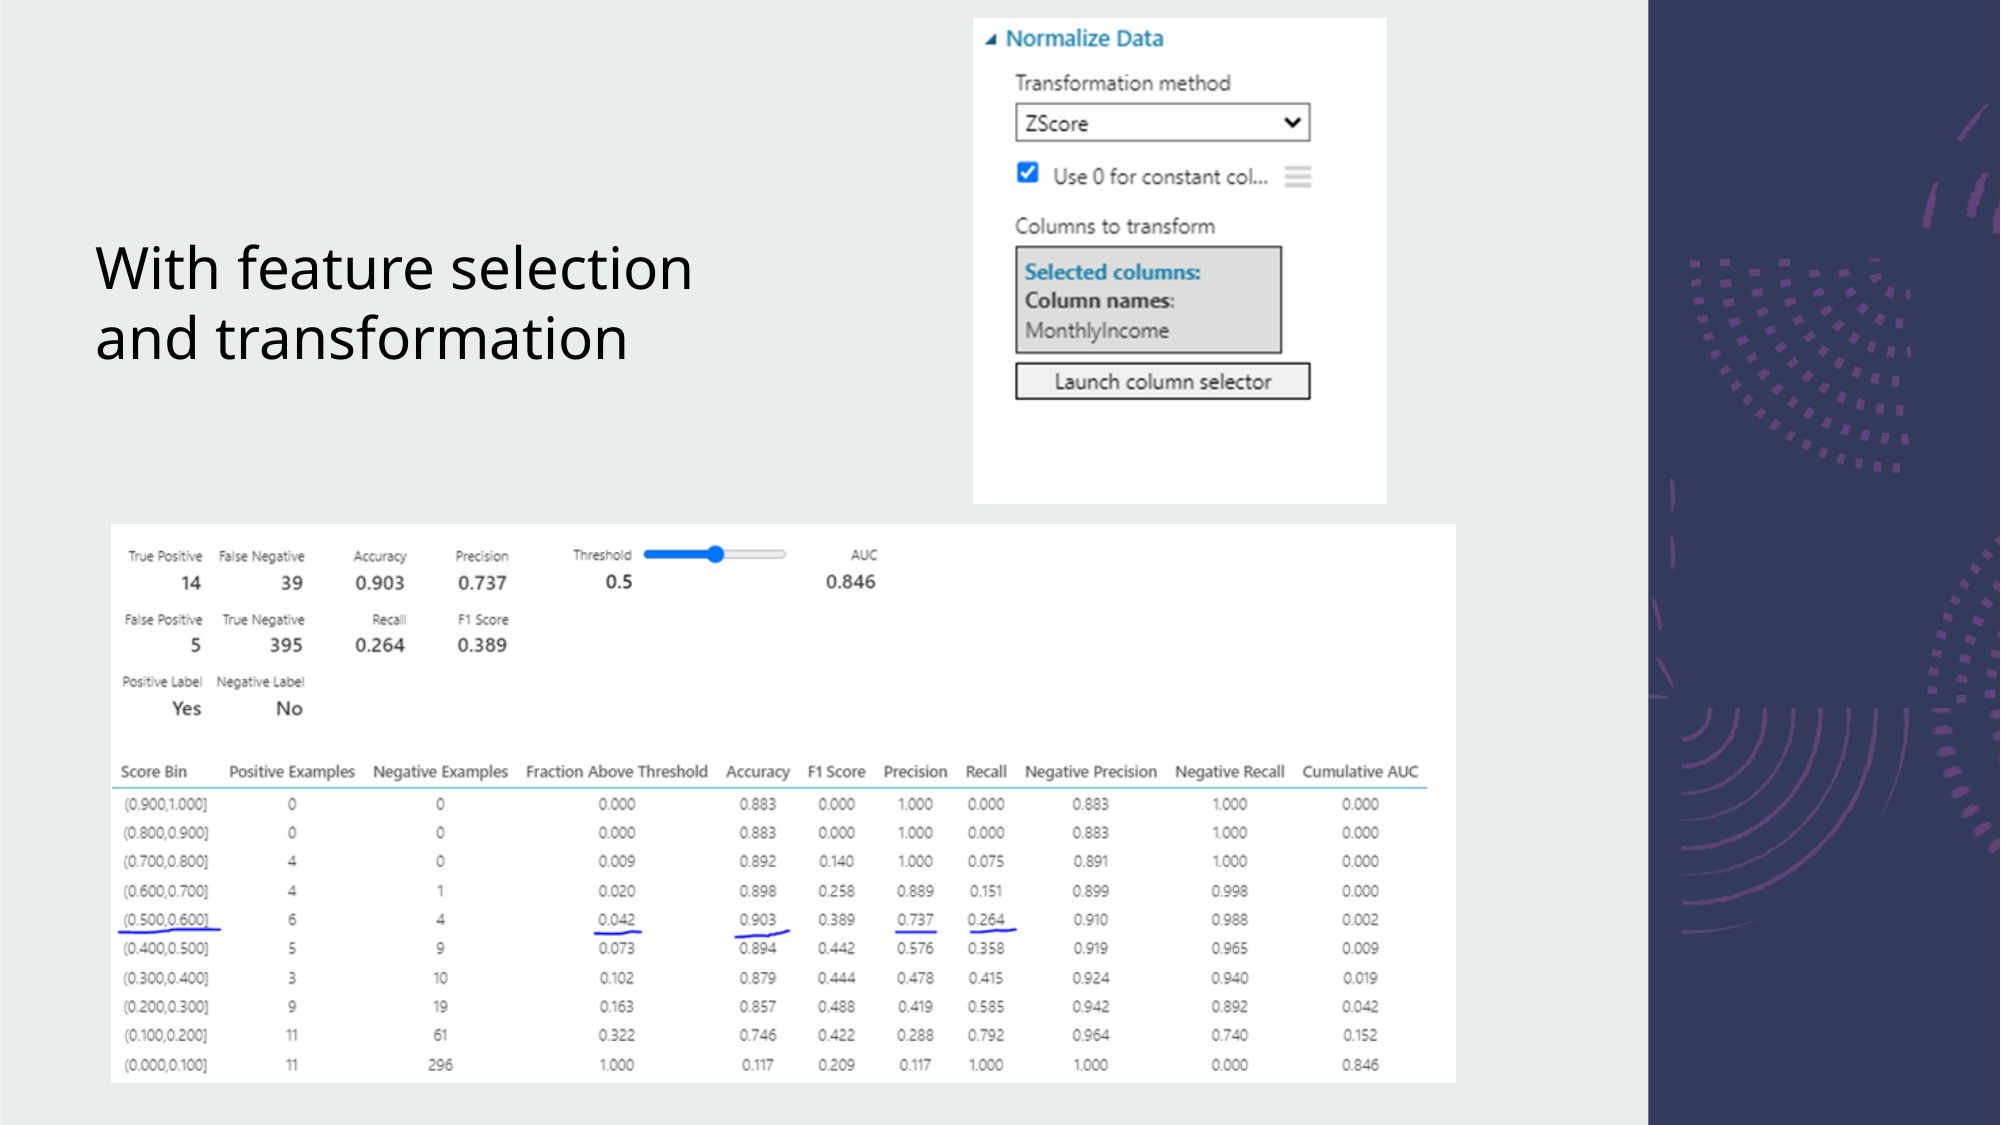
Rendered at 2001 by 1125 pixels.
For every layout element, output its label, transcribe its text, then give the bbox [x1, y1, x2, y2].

text_box With feature selection and transformation [80, 223, 792, 379]
picture [111, 524, 1456, 1083]
picture [973, 18, 1387, 504]
text_box [0, 0, 1647, 1125]
text_box [1647, 0, 2000, 1125]
